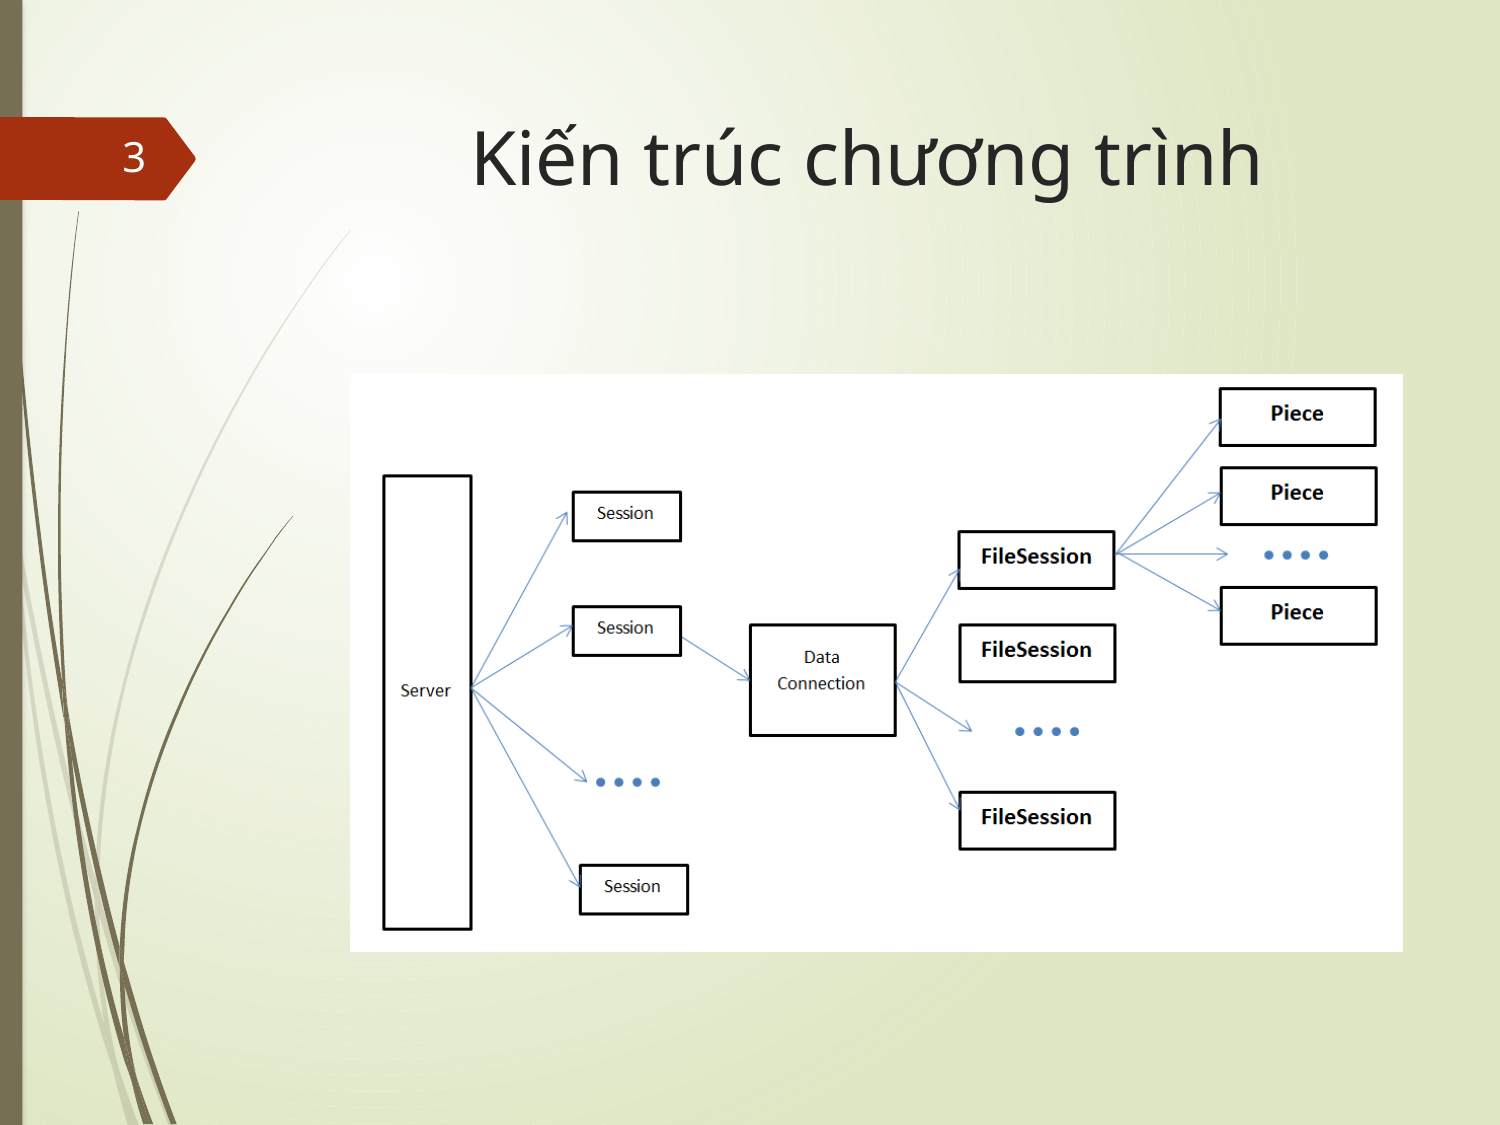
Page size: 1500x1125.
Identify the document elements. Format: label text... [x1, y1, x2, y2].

title Kiến trúc chương trình [319, 102, 1416, 313]
slide_number 3 [65, 129, 162, 190]
picture [349, 374, 1403, 952]
